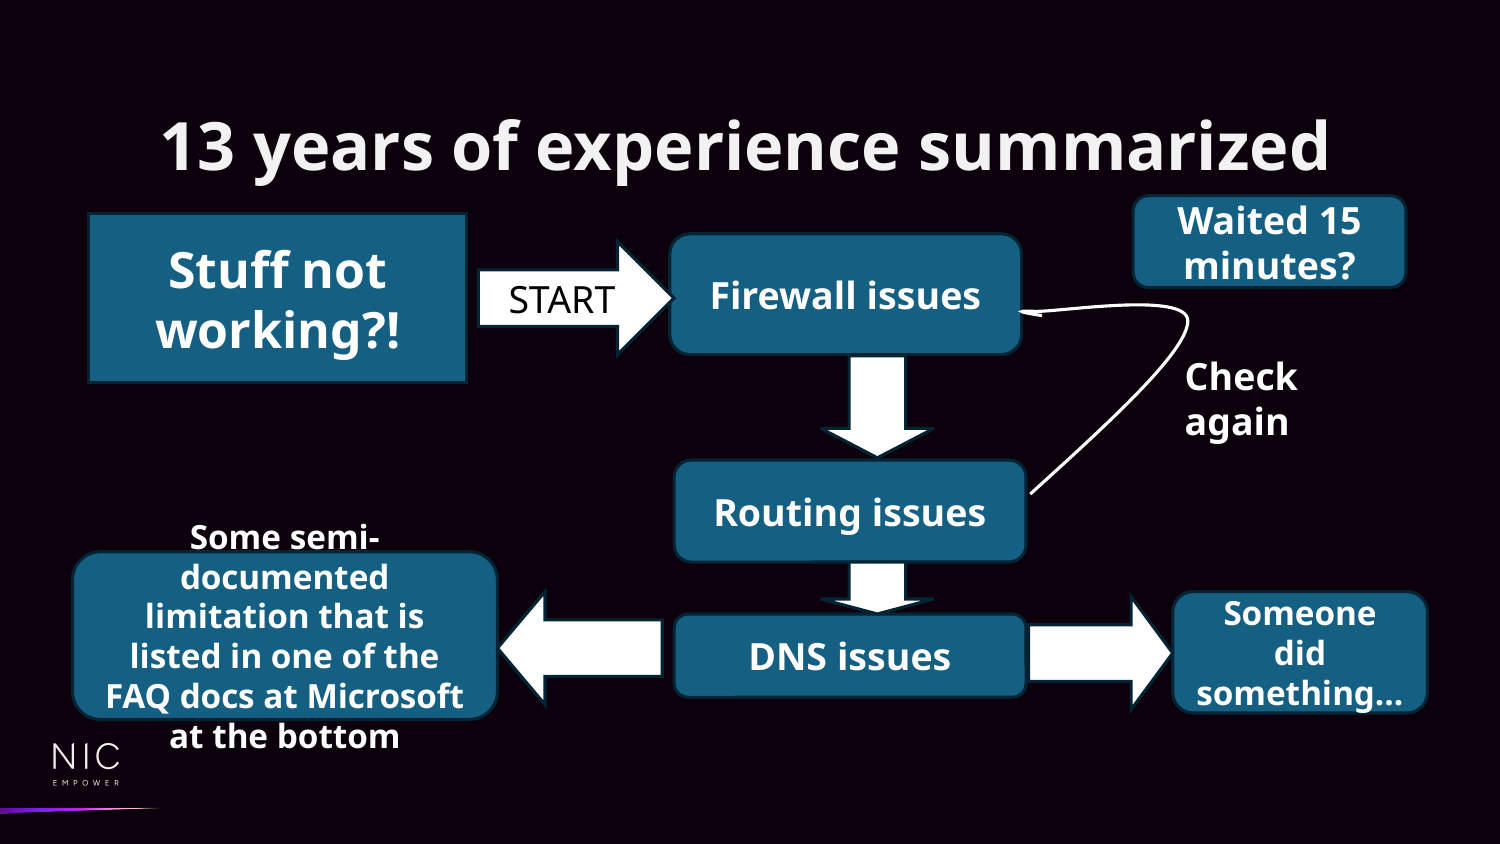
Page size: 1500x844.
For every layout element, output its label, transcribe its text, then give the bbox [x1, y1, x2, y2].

picture [0, 740, 160, 816]
text_box Stuff not working?! [88, 213, 467, 383]
text_box Routing issues [674, 459, 1027, 563]
text_box DNS issues [674, 613, 1027, 698]
text_box Firewall issues [669, 233, 1022, 355]
text_box [497, 591, 663, 705]
text_box [1022, 304, 1188, 495]
text_box Check again [1169, 345, 1347, 451]
title 13 years of experience summarized [70, 68, 1421, 219]
text_box [820, 562, 934, 614]
text_box Waited 15 minutes? [1133, 195, 1407, 288]
text_box Someone did something… [1172, 591, 1428, 713]
text_box [1028, 596, 1173, 710]
text_box START [478, 241, 675, 355]
text_box [820, 355, 934, 458]
text_box Some semi-documented limitation that is listed in one of the FAQ docs at Microsoft at the bottom [72, 551, 498, 720]
